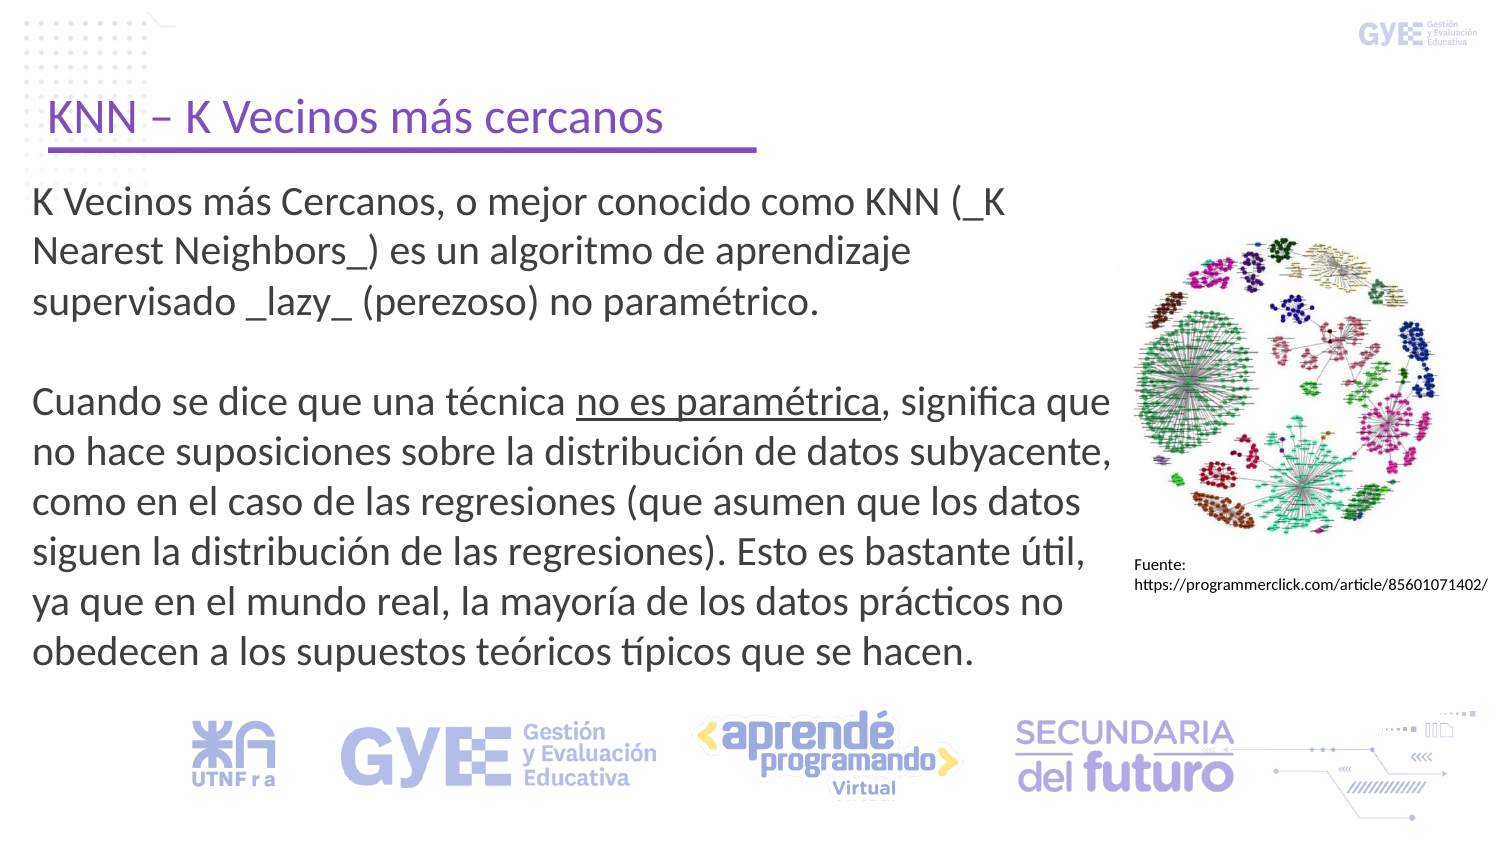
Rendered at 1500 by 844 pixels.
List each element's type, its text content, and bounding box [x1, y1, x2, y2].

picture [1109, 234, 1465, 542]
text_box KNN – K Vecinos más cercanos [180, 78, 1500, 151]
picture [186, 712, 283, 798]
picture [688, 700, 965, 804]
text_box Fuente: https://programmerclick.com/article/85601071402/ [1119, 546, 1500, 602]
picture [11, 11, 175, 334]
picture [997, 700, 1485, 835]
picture [1358, 19, 1478, 46]
text_box K Vecinos más Cercanos, o mejor conocido como KNN (_K Nearest Neighbors_) es un algoritmo de aprendizaje supervisado _lazy_ (perezoso) no paramétrico. Cuando se dice que una técnica no es paramétrica, significa que no hace suposiciones sobre la distribución de datos subyacente, como en el caso de las regresiones (que asumen que los datos siguen la distribución de las regresiones). Esto es bastante útil, ya que en el mundo real, la mayoría de los datos prácticos no obedecen a los supuestos teóricos típicos que se hacen. [20, 167, 1137, 638]
picture [341, 721, 656, 789]
text_box [180, 147, 757, 153]
